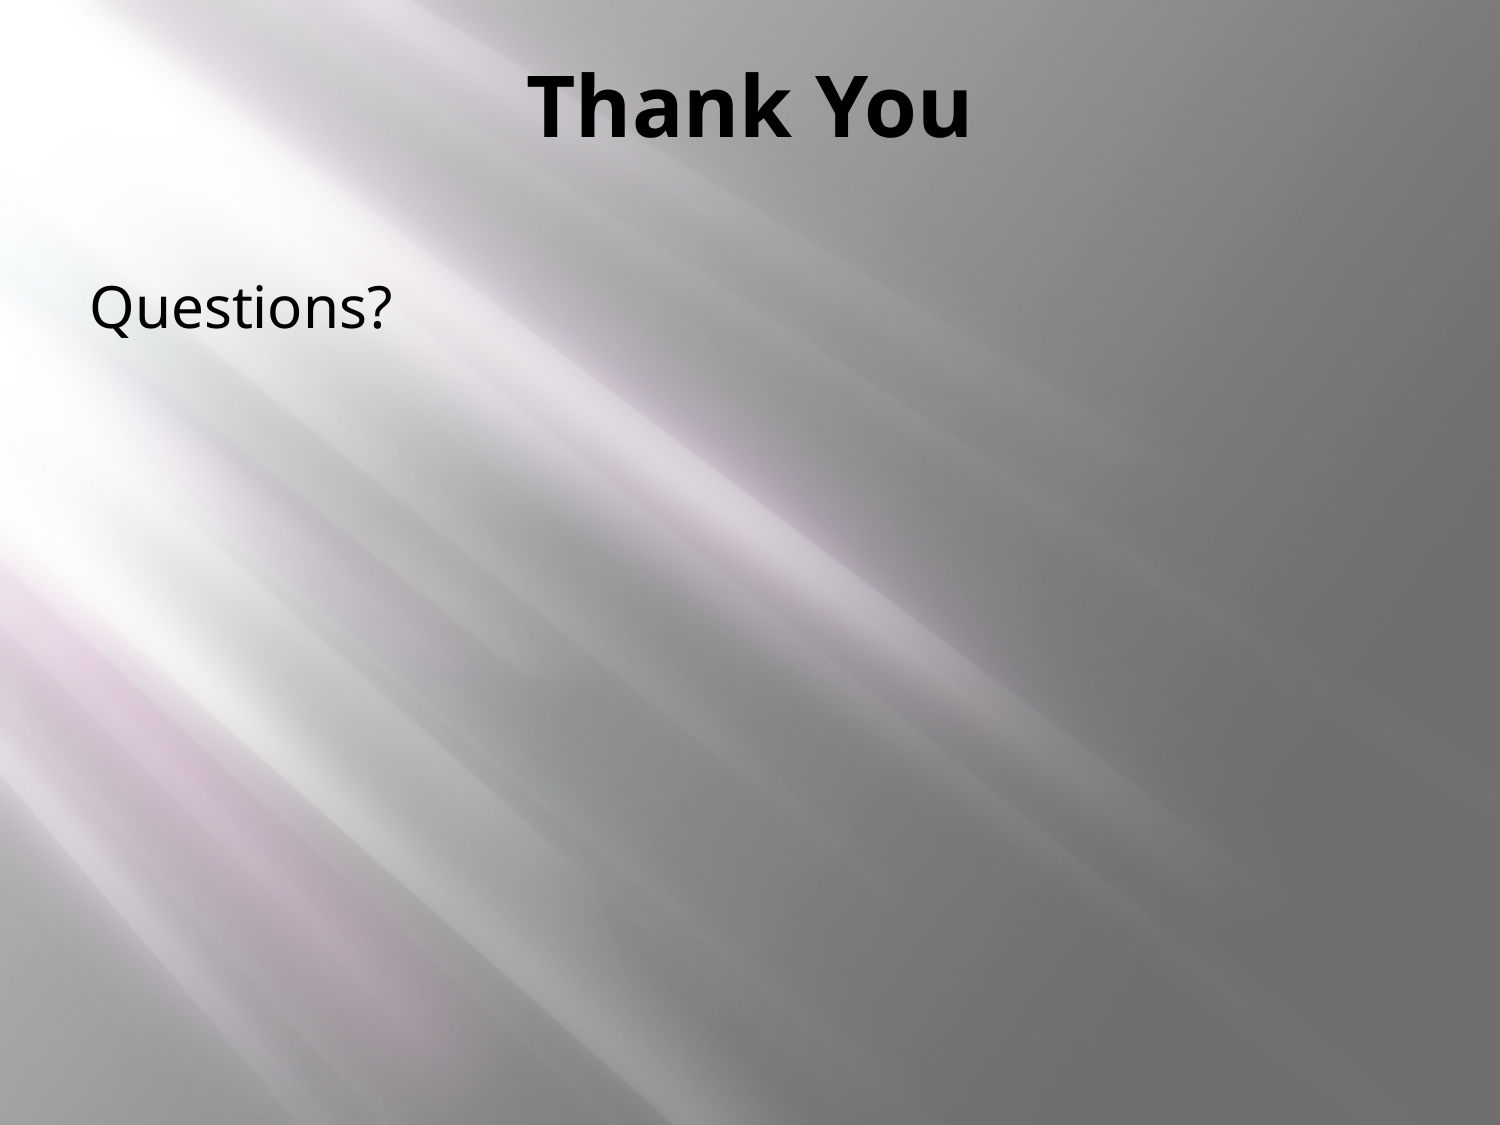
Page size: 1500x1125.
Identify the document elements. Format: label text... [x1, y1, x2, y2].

title Thank You [74, 44, 1426, 233]
text_box Questions? [74, 262, 1425, 1035]
picture [0, 0, 1500, 1125]
